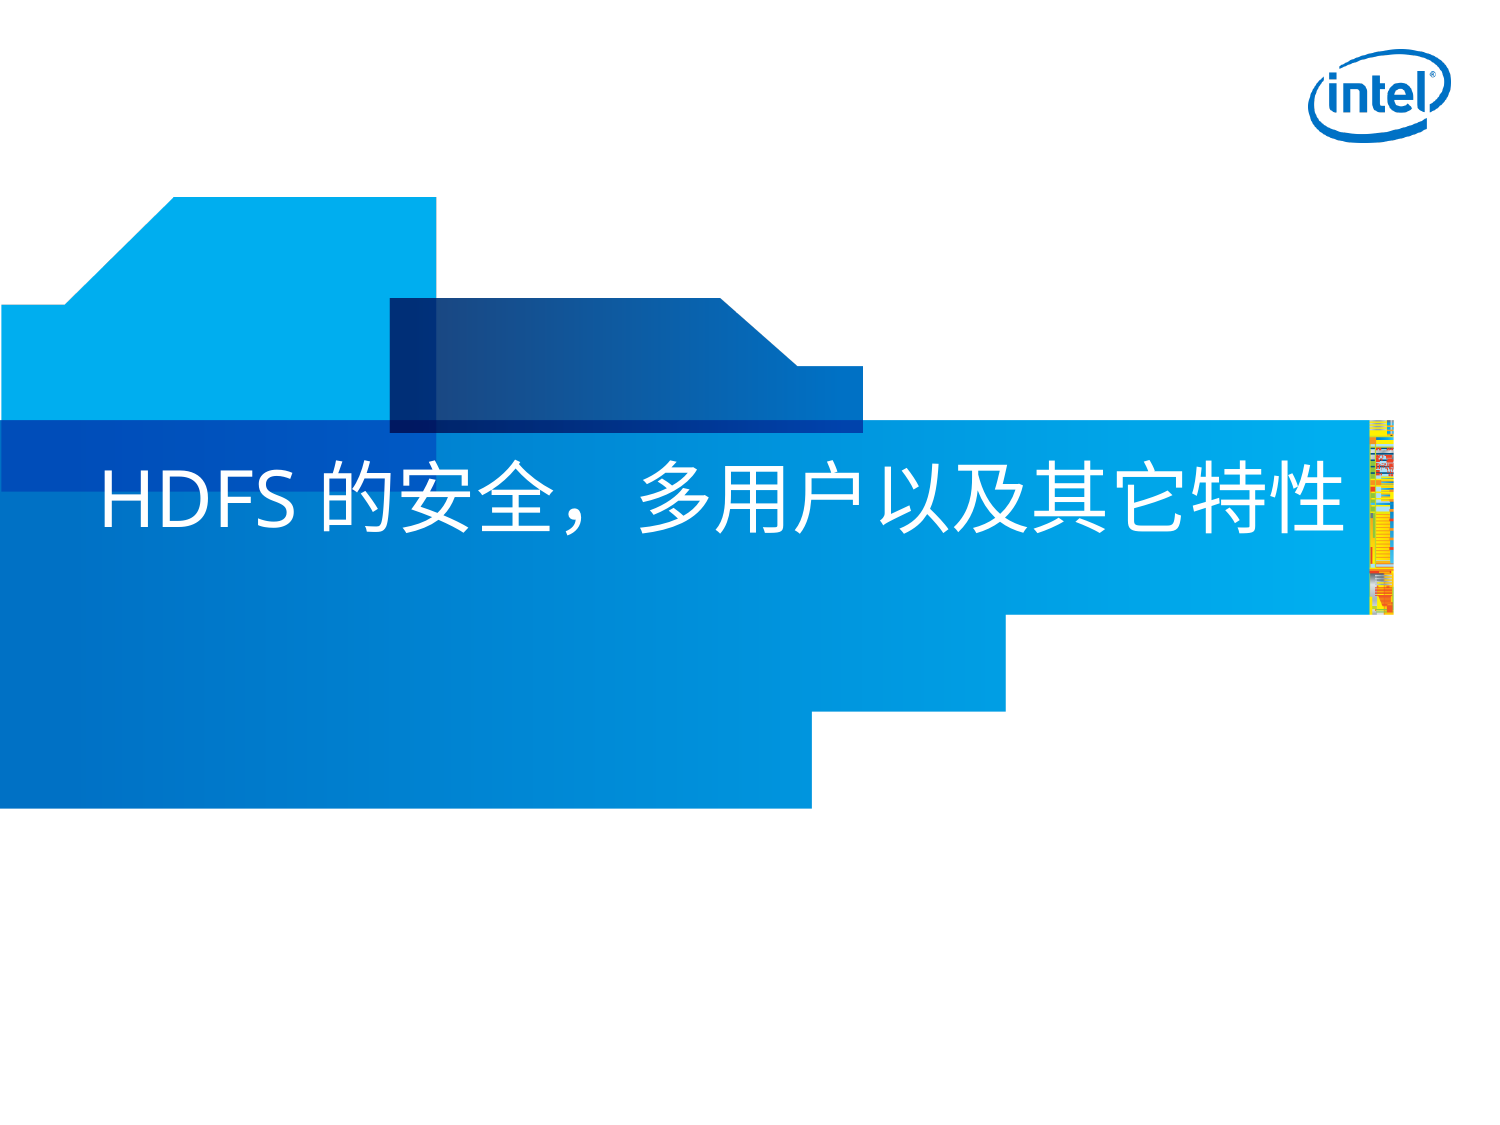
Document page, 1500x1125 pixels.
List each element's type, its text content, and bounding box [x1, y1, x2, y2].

picture [0, 197, 1394, 809]
title HDFS的安全，多用户以及其它特性 [97, 447, 1359, 544]
picture [1308, 49, 1451, 143]
